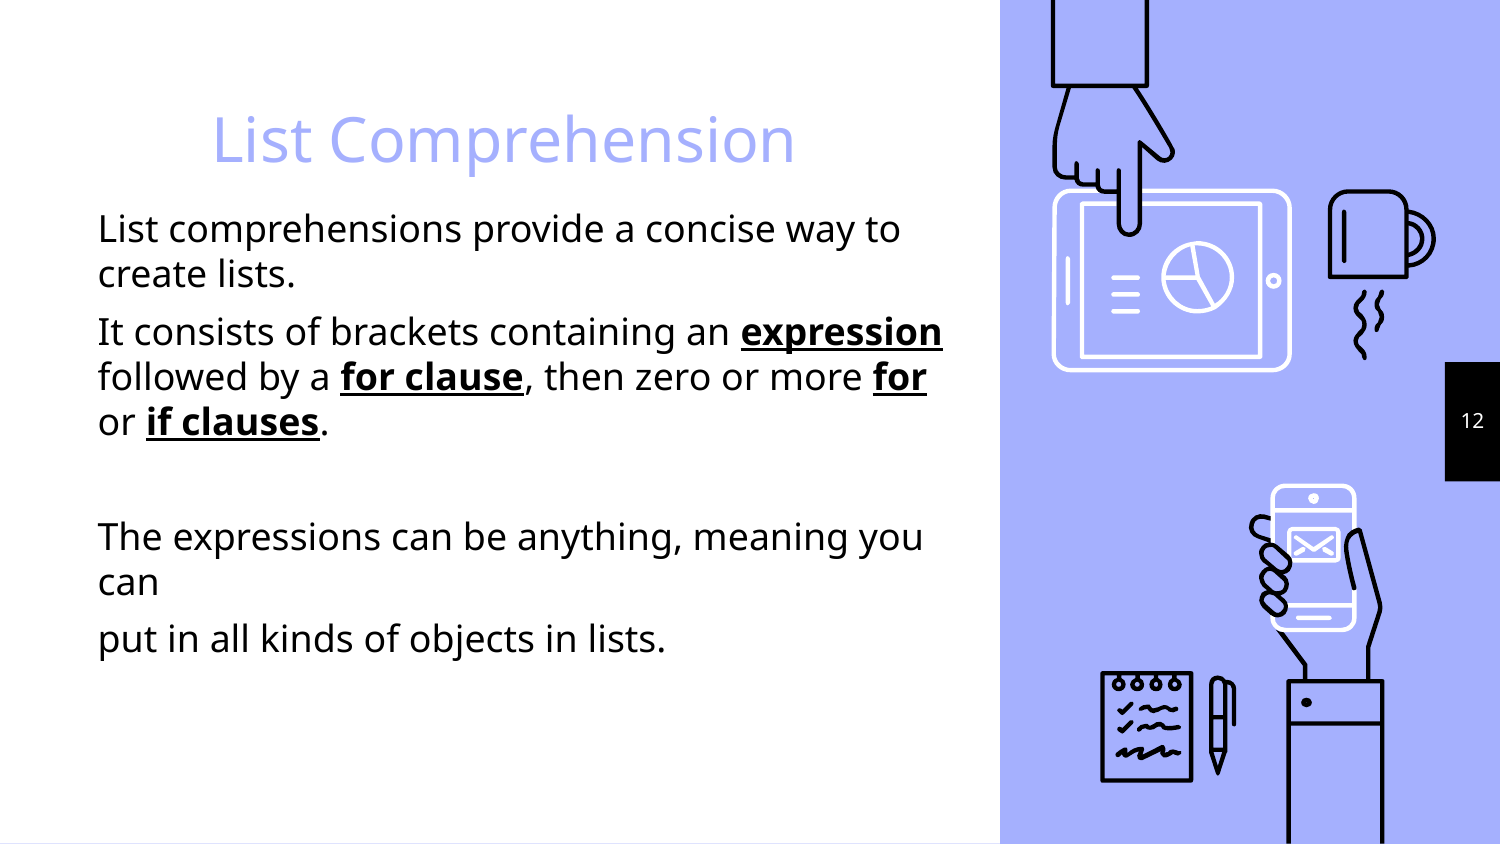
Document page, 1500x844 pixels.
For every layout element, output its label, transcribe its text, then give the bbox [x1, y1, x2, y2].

title List Comprehension [196, 60, 825, 190]
slide_number 12 [1444, 362, 1500, 482]
list List comprehensions provide a concise way to create lists. It consists of brackets containing an expression followed by a for clause, then zero or more for or if clauses. The expressions can be anything, meaning you can put in all kinds of objects in lists. [82, 190, 960, 320]
